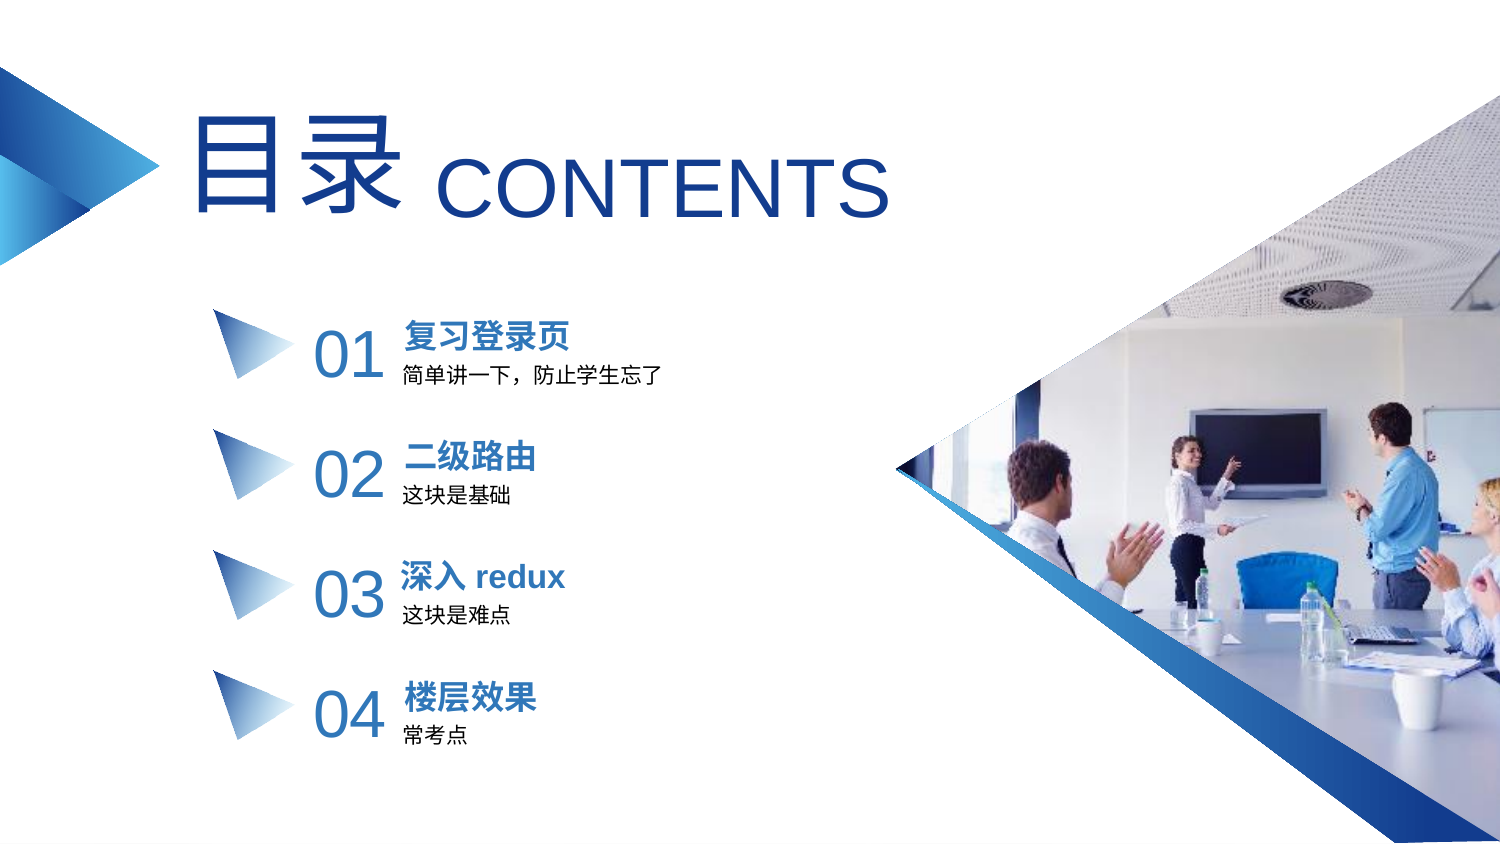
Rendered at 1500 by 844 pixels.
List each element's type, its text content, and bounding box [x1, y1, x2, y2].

text_box [213, 309, 295, 379]
text_box 03 [313, 551, 388, 632]
text_box 04 [313, 671, 388, 752]
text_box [343, 314, 832, 392]
text_box [213, 670, 295, 740]
text_box [213, 429, 295, 500]
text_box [343, 675, 832, 753]
text_box 目录 [163, 101, 431, 188]
text_box 02 [313, 430, 388, 511]
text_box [895, 93, 1500, 844]
text_box CONTENTS [403, 140, 890, 229]
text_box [343, 555, 832, 633]
text_box 01 [313, 310, 388, 391]
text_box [343, 434, 832, 512]
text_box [0, 67, 160, 266]
text_box [213, 550, 295, 620]
